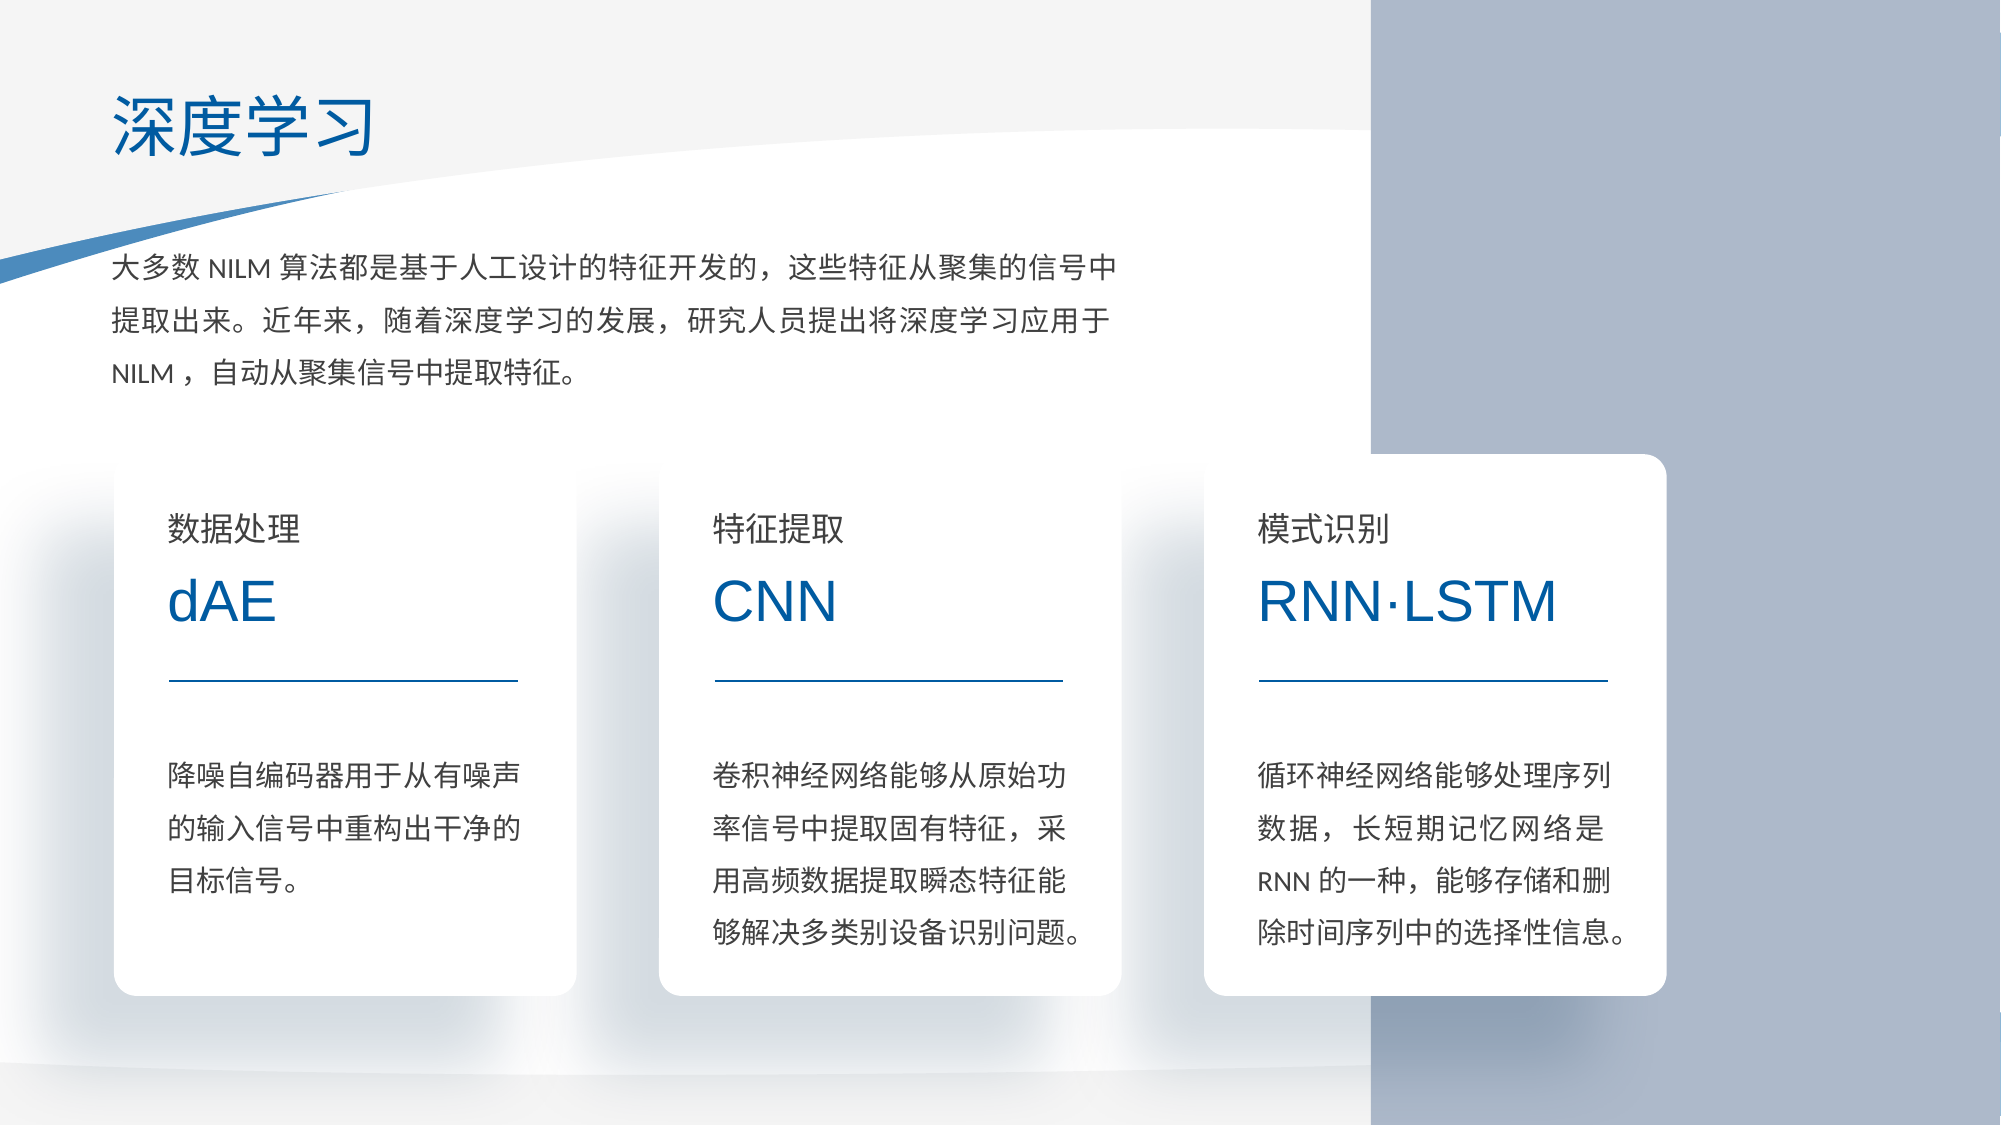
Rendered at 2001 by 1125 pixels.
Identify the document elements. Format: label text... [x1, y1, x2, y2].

text_box 循环神经网络能够处理序列数据，长短期记忆网络是RNN的一种，能够存储和删除时间序列中的选择性信息。 [1242, 732, 1627, 958]
text_box [657, 453, 1123, 997]
text_box [1370, 0, 2000, 1125]
text_box RNN·LSTM [1242, 556, 1627, 641]
text_box 数据处理 [152, 501, 537, 556]
text_box 特征提取 [697, 501, 1082, 556]
text_box 大多数NILM算法都是基于人工设计的特征开发的，这些特征从聚集的信号中提取出来。近年来，随着深度学习的发展，研究人员提出将深度学习应用于NILM，自动从聚集信号中提取特征。 [96, 224, 1133, 397]
text_box CNN [697, 556, 1082, 641]
text_box 卷积神经网络能够从原始功率信号中提取固有特征，采用高频数据提取瞬态特征能够解决多类别设备识别问题。 [697, 732, 1082, 958]
text_box dAE [152, 556, 537, 641]
text_box [112, 453, 578, 997]
text_box 深度学习 [96, 77, 1586, 173]
text_box 模式识别 [1242, 501, 1627, 556]
text_box [1202, 453, 1668, 997]
text_box 降噪自编码器用于从有噪声的输入信号中重构出干净的目标信号。 [152, 732, 537, 905]
